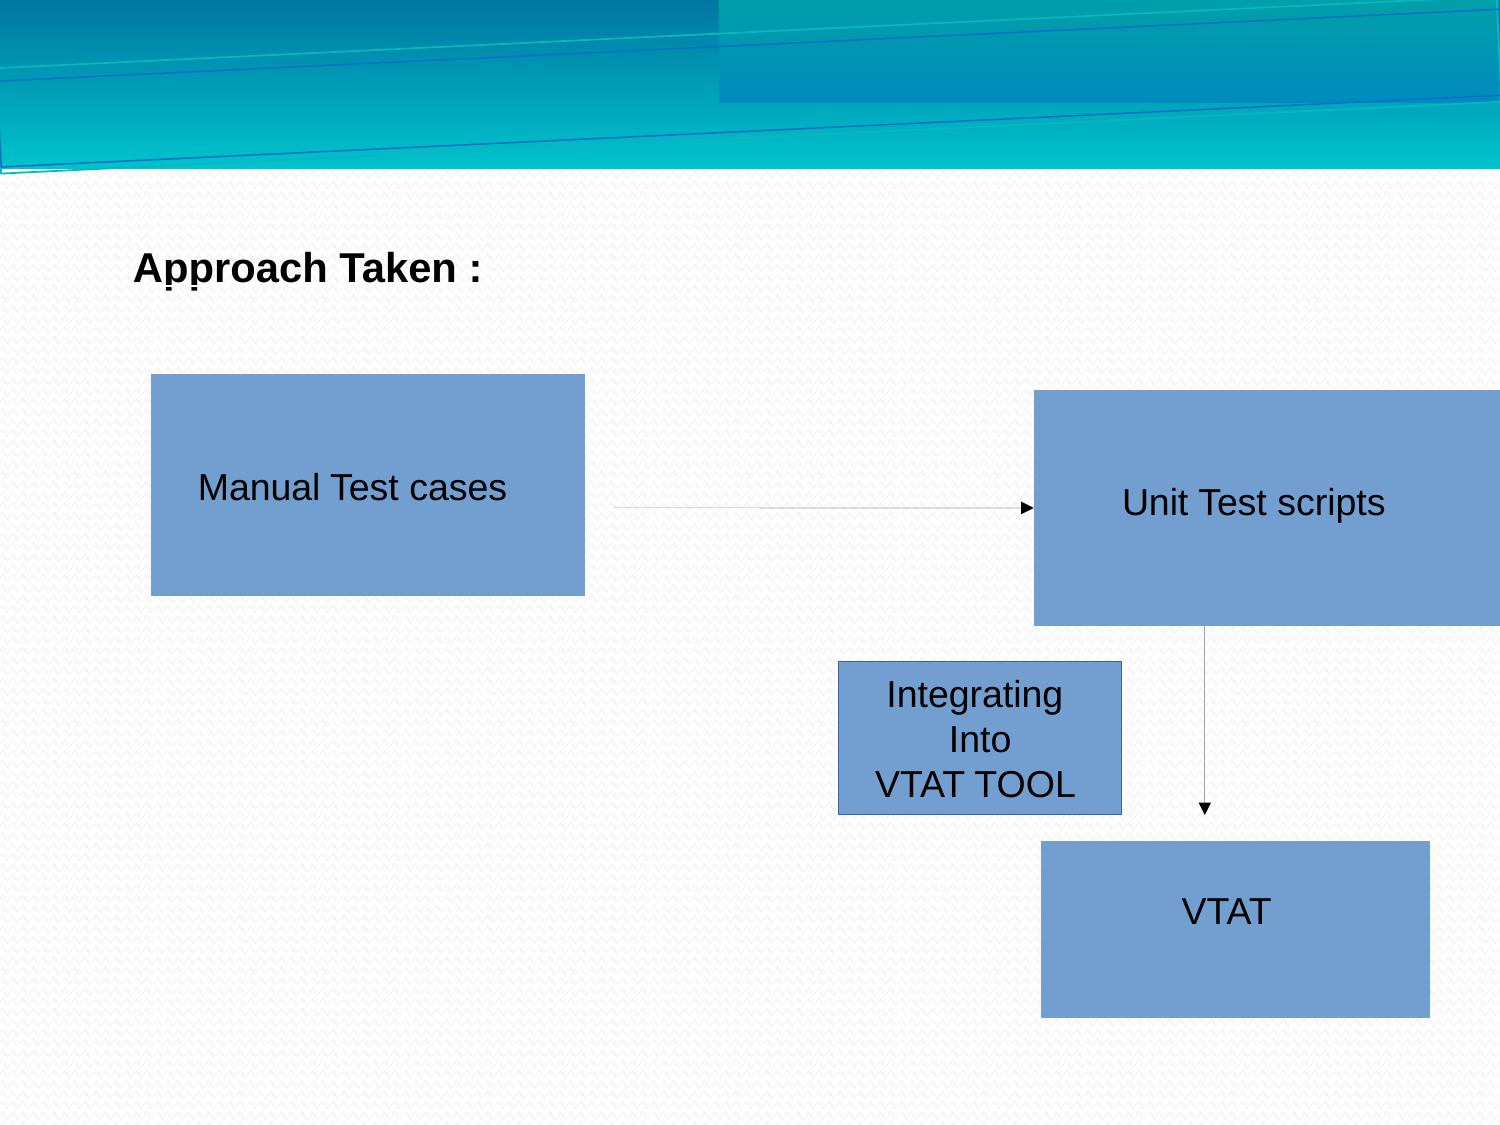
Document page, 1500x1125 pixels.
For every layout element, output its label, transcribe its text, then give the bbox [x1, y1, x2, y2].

table_header VTAT [1041, 841, 1430, 1018]
table_header Unit Test scripts [1034, 390, 1500, 626]
text_box [1198, 625, 1211, 815]
text_box [614, 501, 1034, 515]
text_box Integrating Into VTAT TOOL [838, 661, 1122, 815]
text_box Approach Taken : [118, 233, 1453, 1099]
table_header Manual Test cases [151, 374, 585, 596]
picture [0, 169, 1500, 1125]
